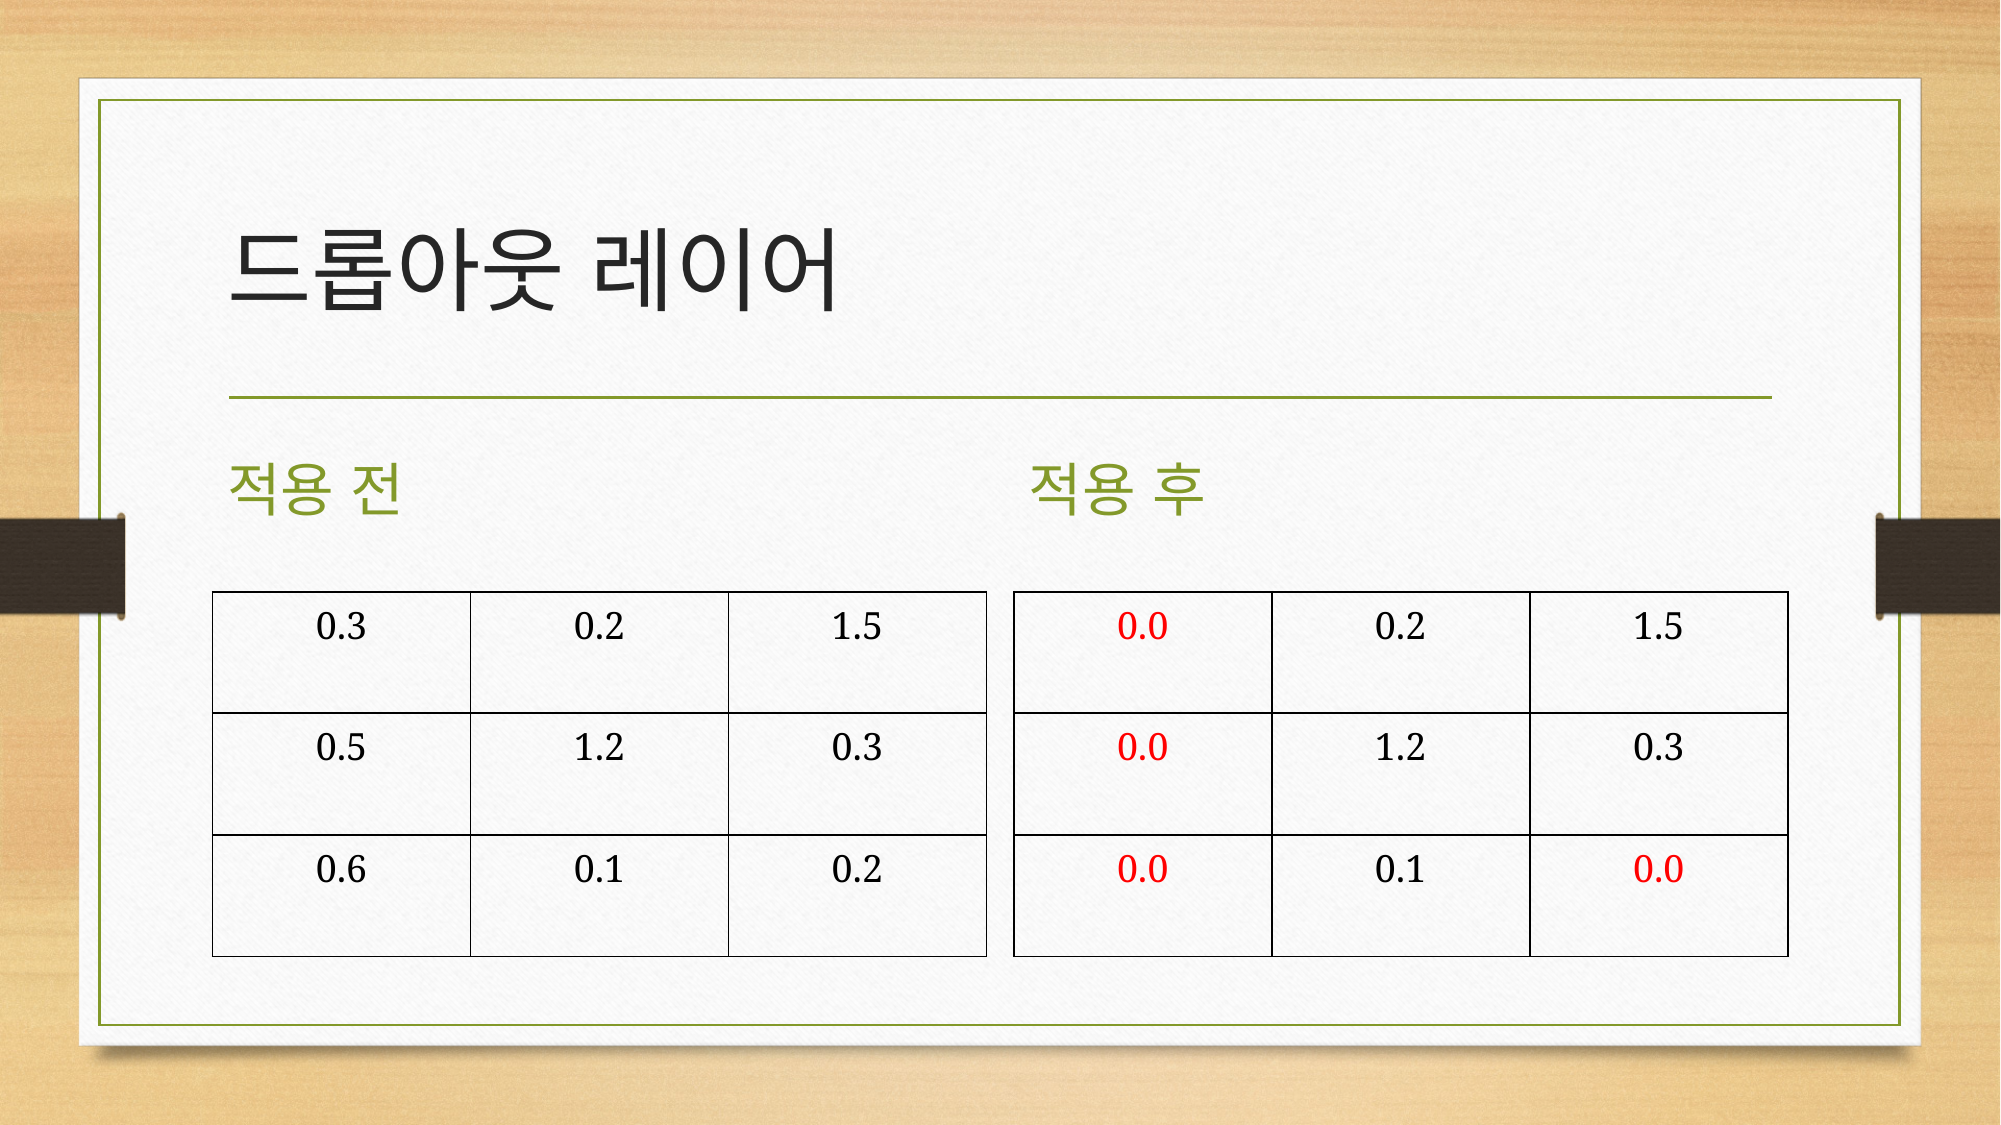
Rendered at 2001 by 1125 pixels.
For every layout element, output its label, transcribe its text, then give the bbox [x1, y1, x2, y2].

table_cell 0.6 [213, 836, 470, 956]
table_cell 0.0 [1015, 714, 1271, 834]
table_header 1.5 [729, 593, 986, 712]
table_cell 0.0 [1531, 836, 1787, 956]
table_cell 0.2 [729, 836, 986, 956]
table_cell 0.1 [1273, 836, 1529, 956]
table_cell 0.0 [1015, 836, 1271, 956]
list 적용 전 [212, 436, 987, 531]
table_cell 0.3 [1531, 714, 1787, 834]
table_header 1.5 [1531, 593, 1787, 712]
table_header 0.2 [471, 593, 728, 712]
table_header 0.3 [213, 593, 470, 712]
table_cell 0.3 [729, 714, 986, 834]
table_header 0.0 [1015, 593, 1271, 712]
table_cell 1.2 [471, 714, 728, 834]
list 적용 후 [1013, 436, 1788, 531]
table_cell 1.2 [1273, 714, 1529, 834]
title 드롭아웃 레이어 [212, 161, 1788, 375]
table_cell 0.5 [213, 714, 470, 834]
table_header 0.2 [1273, 593, 1529, 712]
table_cell 0.1 [471, 836, 728, 956]
picture [0, 0, 2001, 1125]
